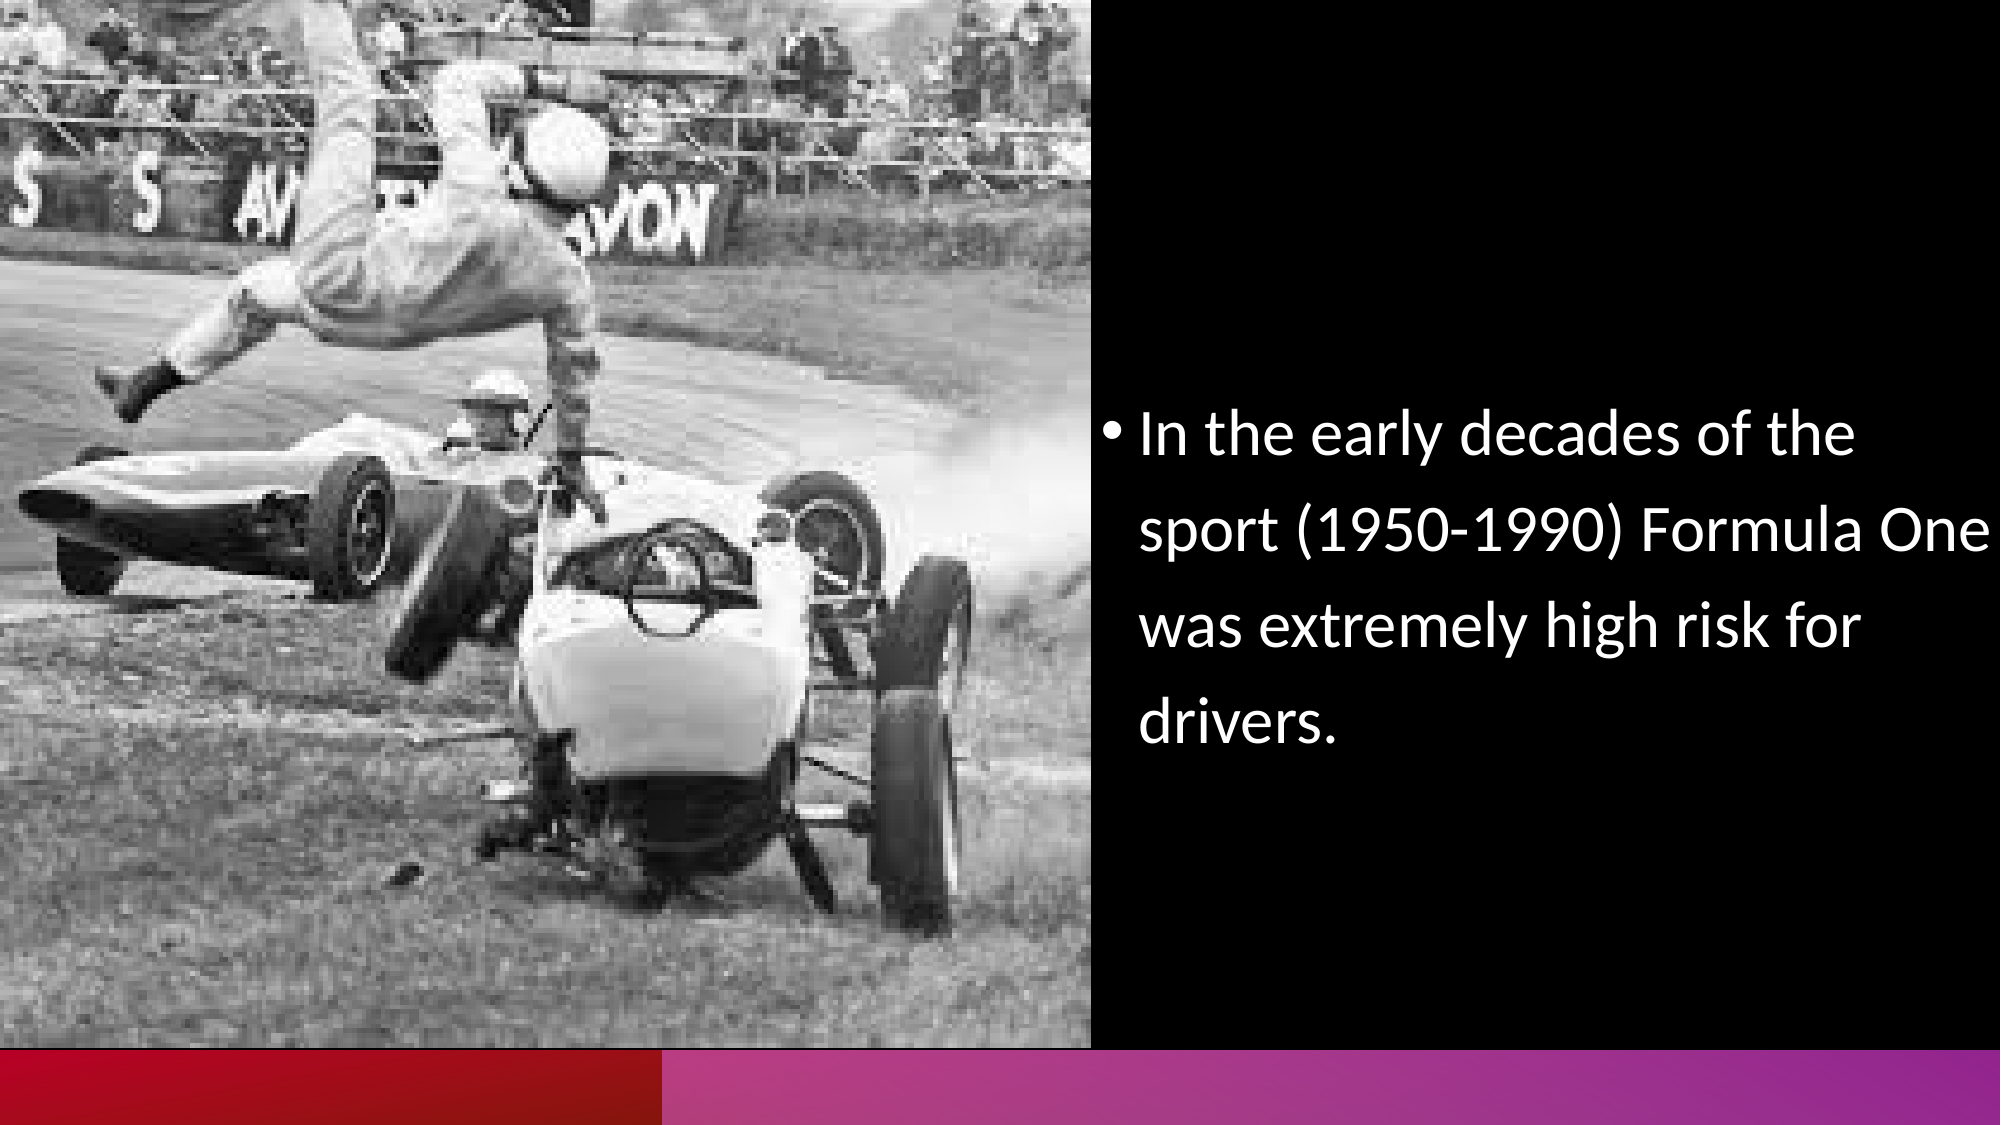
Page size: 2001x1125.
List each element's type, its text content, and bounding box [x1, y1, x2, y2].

picture [0, 0, 1091, 1048]
list In the early decades of the sport (1950-1990) Formula One was extremely high risk for drivers. [1100, 372, 2000, 1023]
